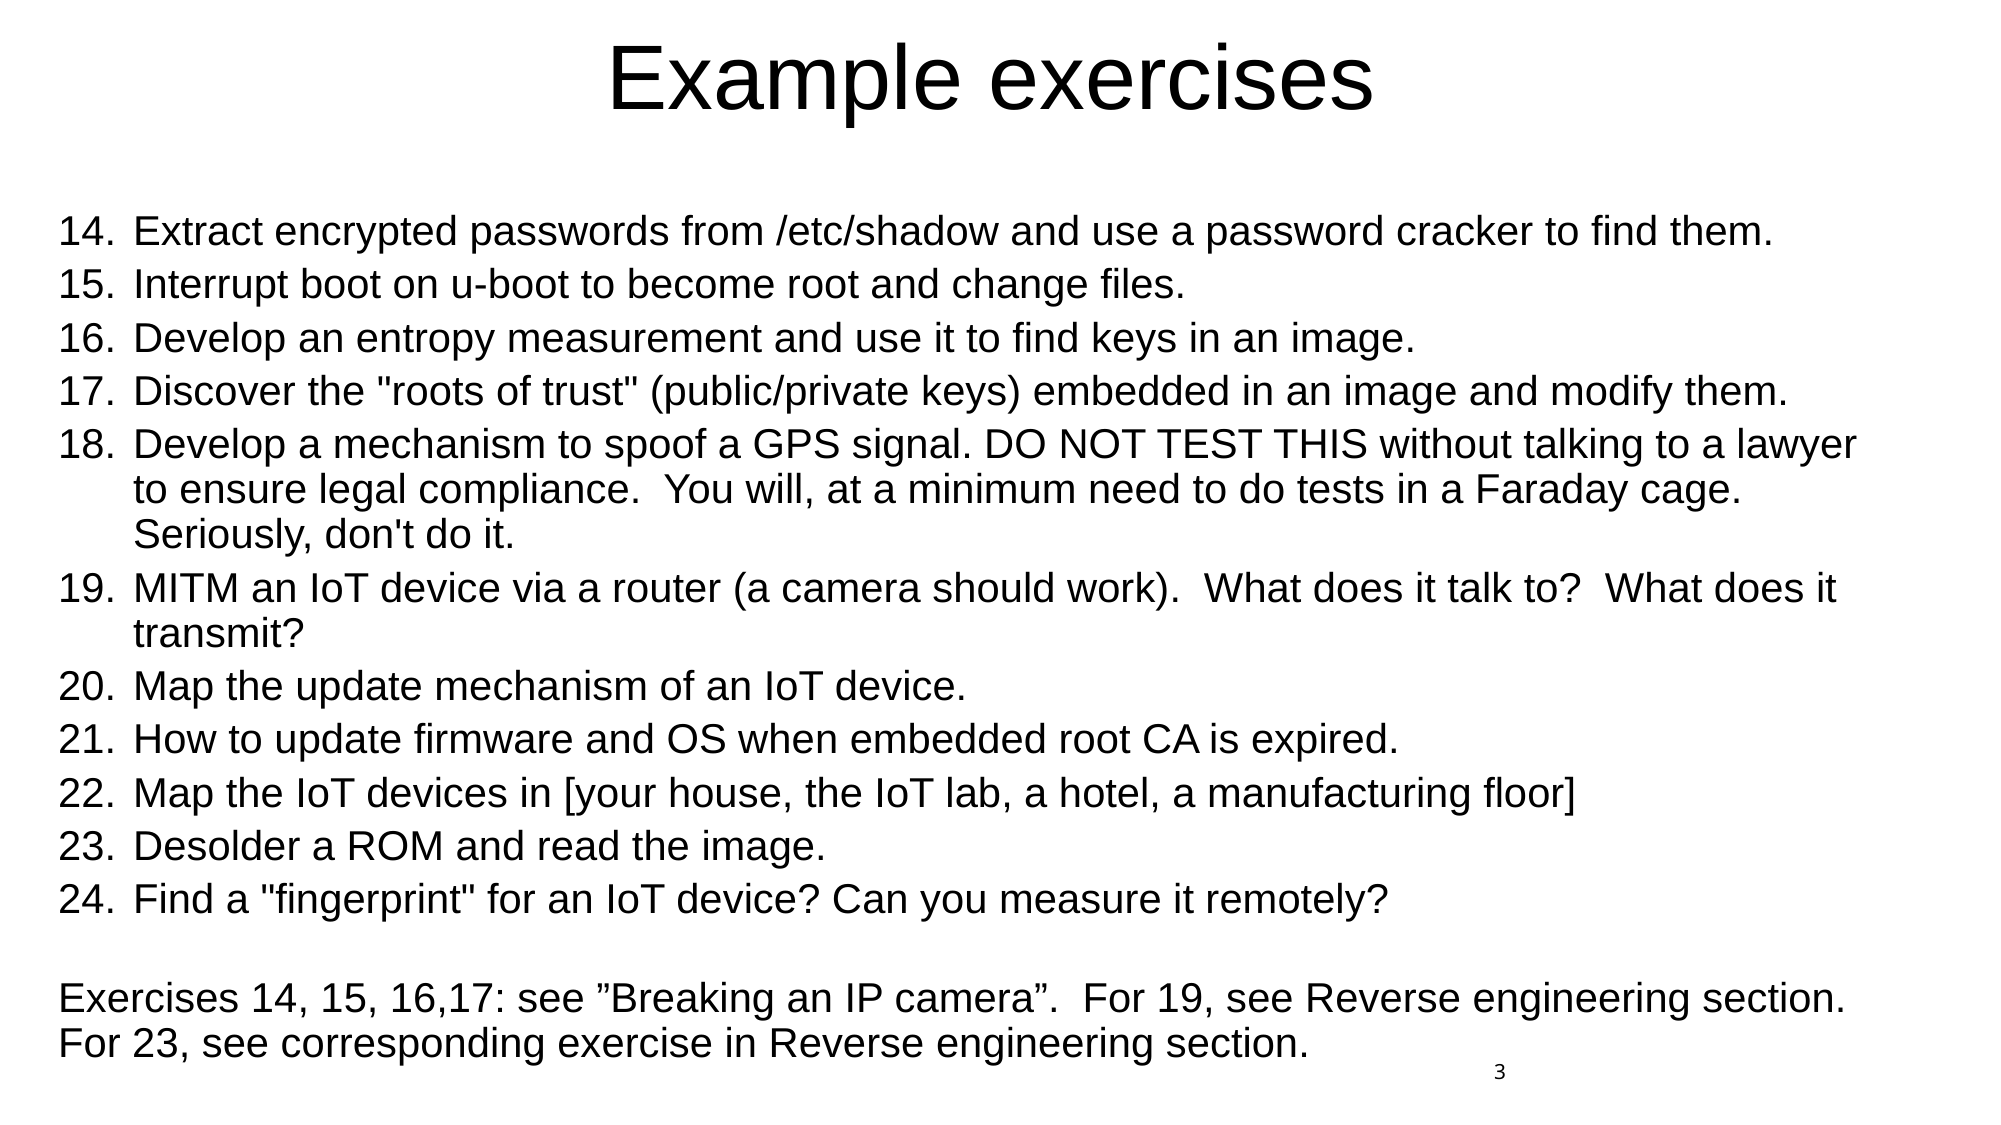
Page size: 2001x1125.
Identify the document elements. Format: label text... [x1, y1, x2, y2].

title Example exercises [43, 8, 1941, 152]
slide_number 3 [1325, 1042, 1675, 1103]
list Extract encrypted passwords from /etc/shadow and use a password cracker to find them. Interrupt boot on u-boot to become root and change files. Develop an entropy measurement and use it to find keys in an image. Discover the "roots of trust" (public/private keys) embedded in an image and modify them. Develop a mechanism to spoof a GPS signal. DO NOT TEST THIS without talking to a lawyer to ensure legal compliance. You will, at a minimum need to do tests in a Faraday cage. Seriously, don't do it. MITM an IoT device via a router (a camera should work). What does it talk to? What does it transmit? Map the update mechanism of an IoT device. How to update firmware and OS when embedded root CA is expired. Map the IoT devices in [your house, the IoT lab, a hotel, a manufacturing floor] Desolder a ROM and read the image. Find a "fingerprint" for an IoT device? Can you measure it remotely? Exercises 14, 15, 16,17: see ”Breaking an IP camera”. For 19, see Reverse engineering section. For 23, see corresponding exercise in Reverse engineering section. [43, 202, 1919, 991]
